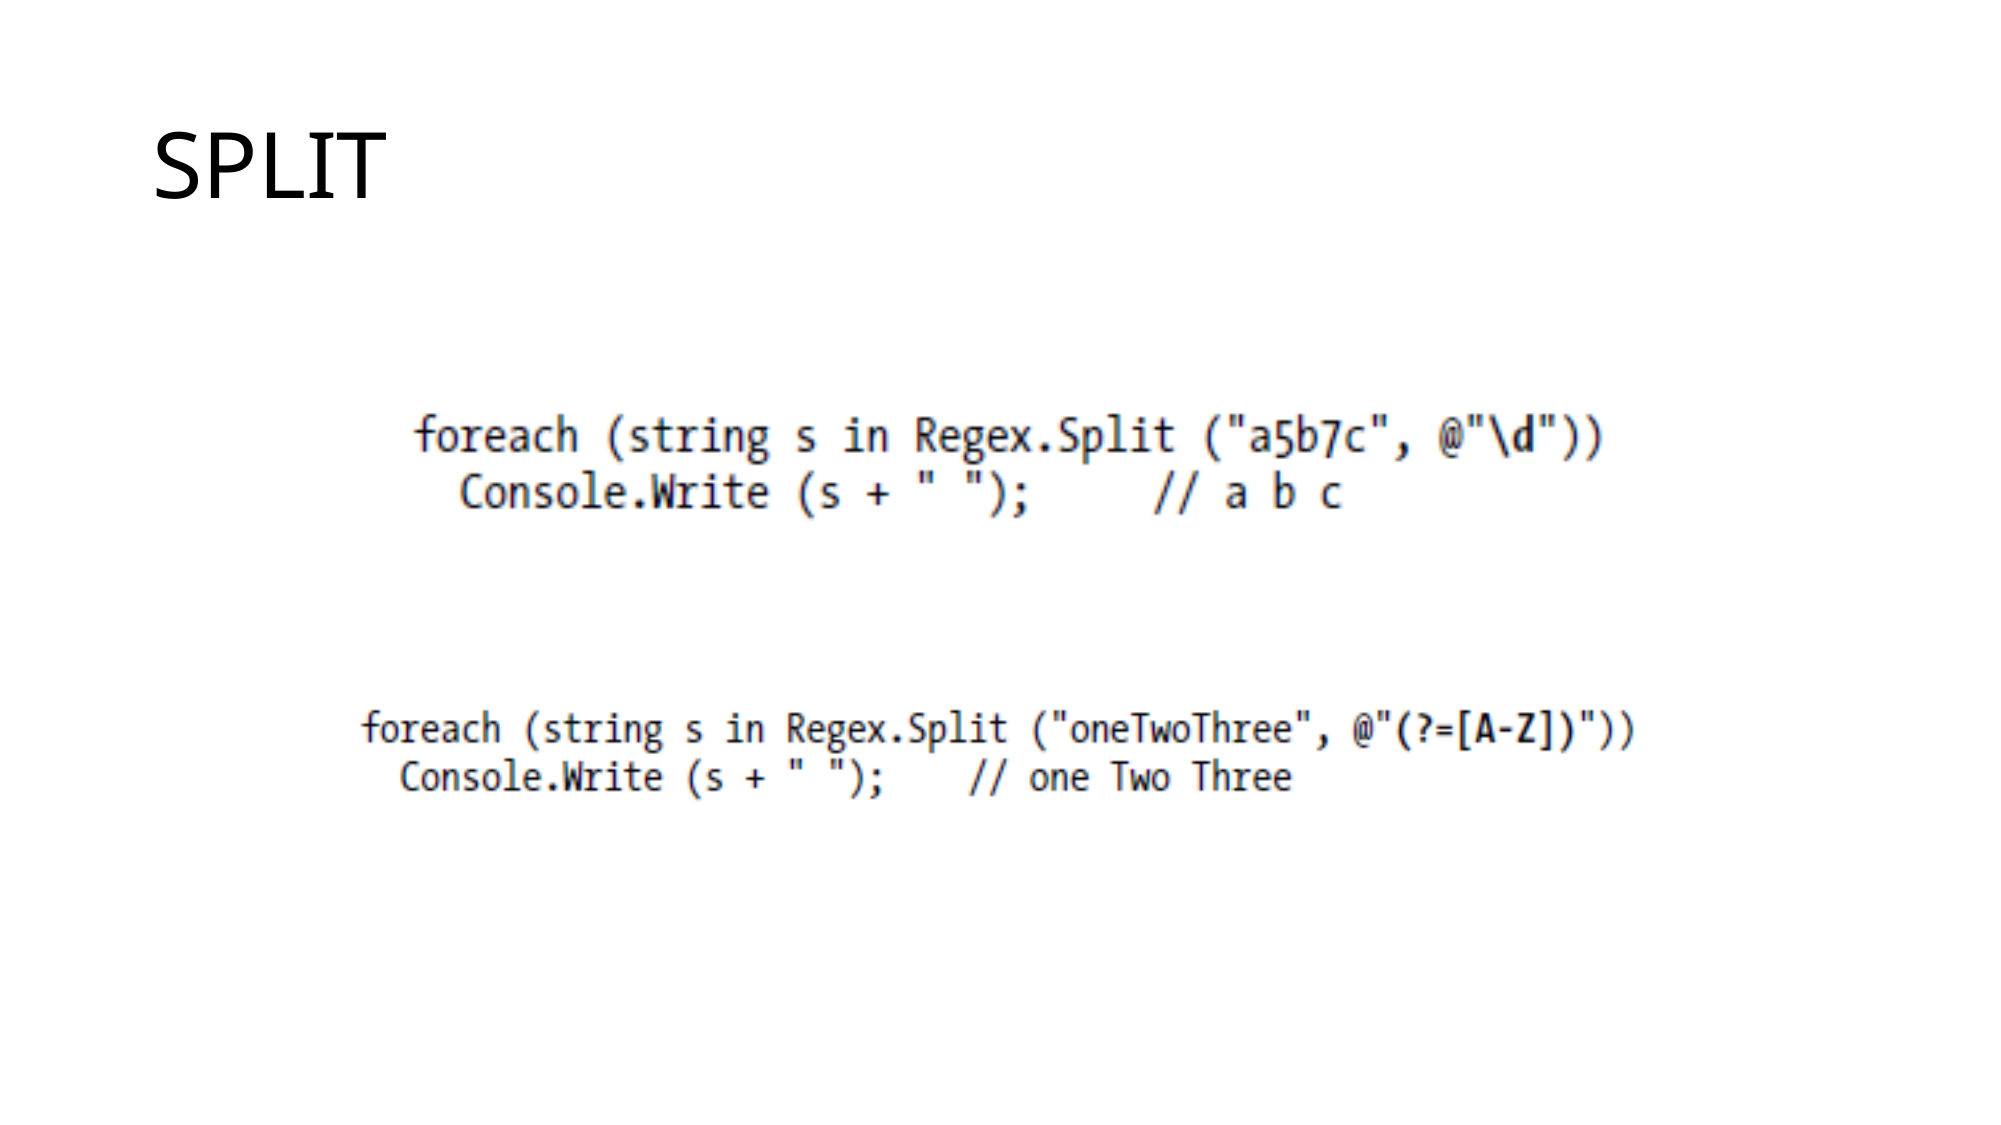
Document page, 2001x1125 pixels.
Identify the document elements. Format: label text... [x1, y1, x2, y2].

title SPLIT [137, 59, 1863, 278]
picture [322, 687, 1700, 821]
picture [368, 387, 1631, 550]
